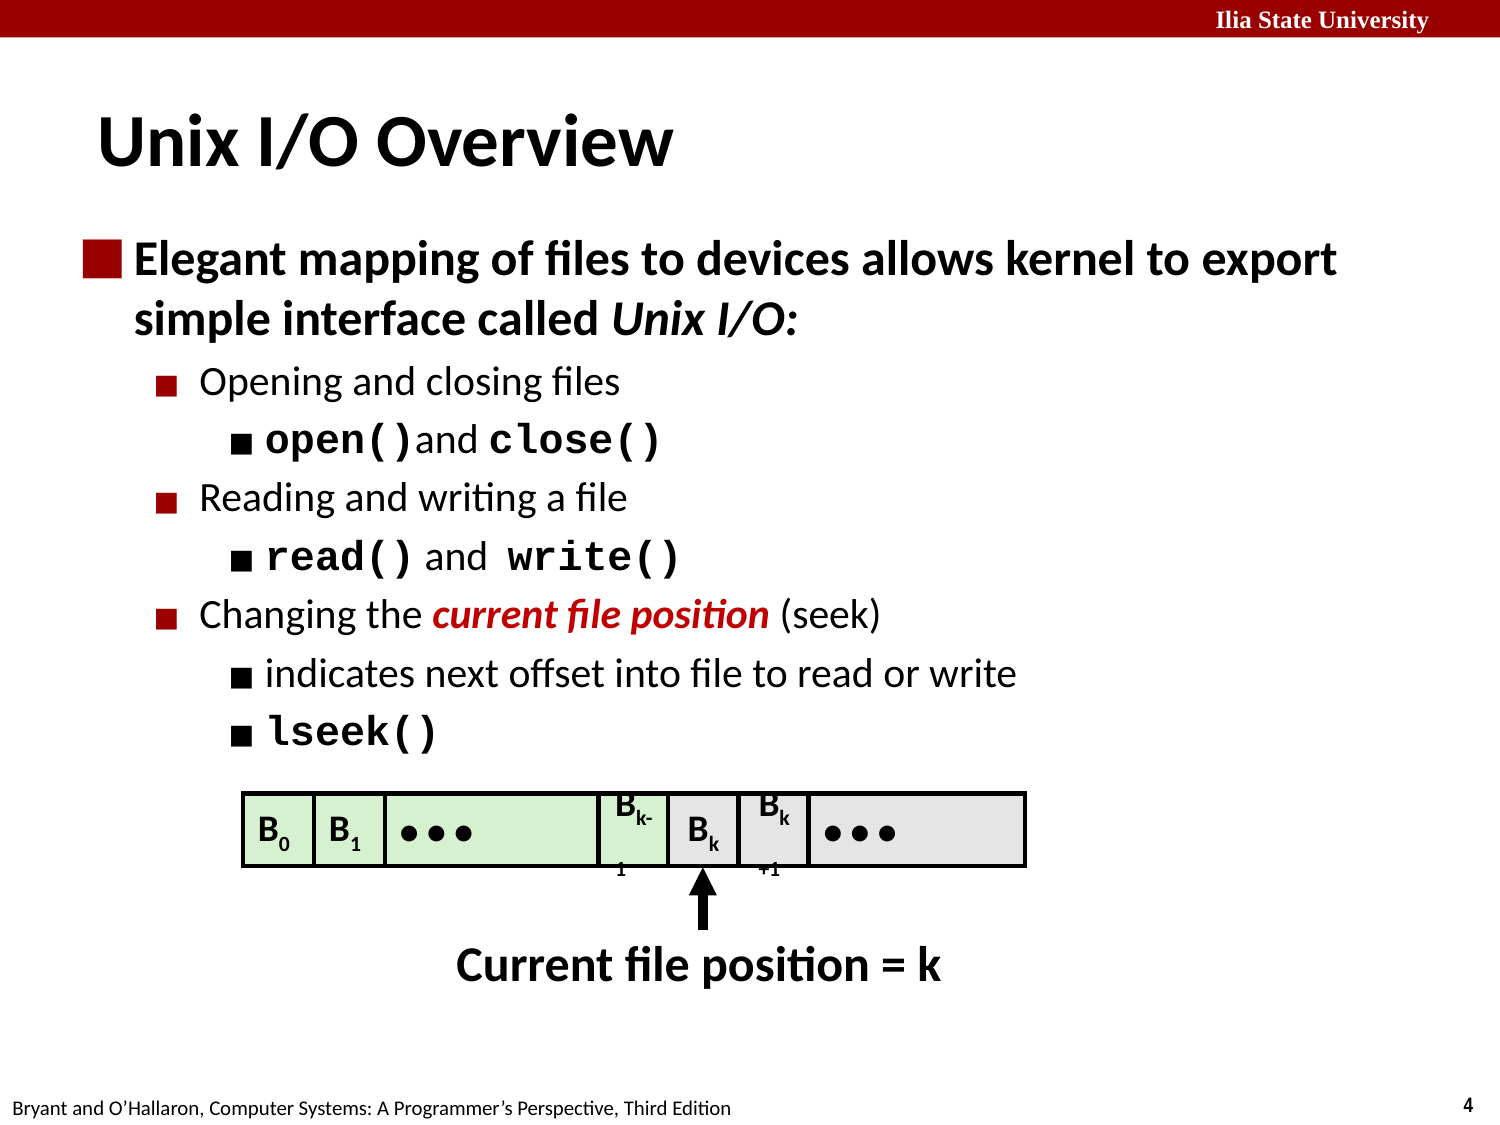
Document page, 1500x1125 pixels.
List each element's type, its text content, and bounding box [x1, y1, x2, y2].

title Unix I/O Overview [82, 71, 1500, 200]
list Elegant mapping of files to devices allows kernel to export simple interface called Unix I/O: Opening and closing files open()and close() Reading and writing a file read() and write() Changing the current file position (seek) indicates next offset into file to read or write lseek() [62, 217, 1426, 1038]
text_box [242, 793, 1026, 1001]
